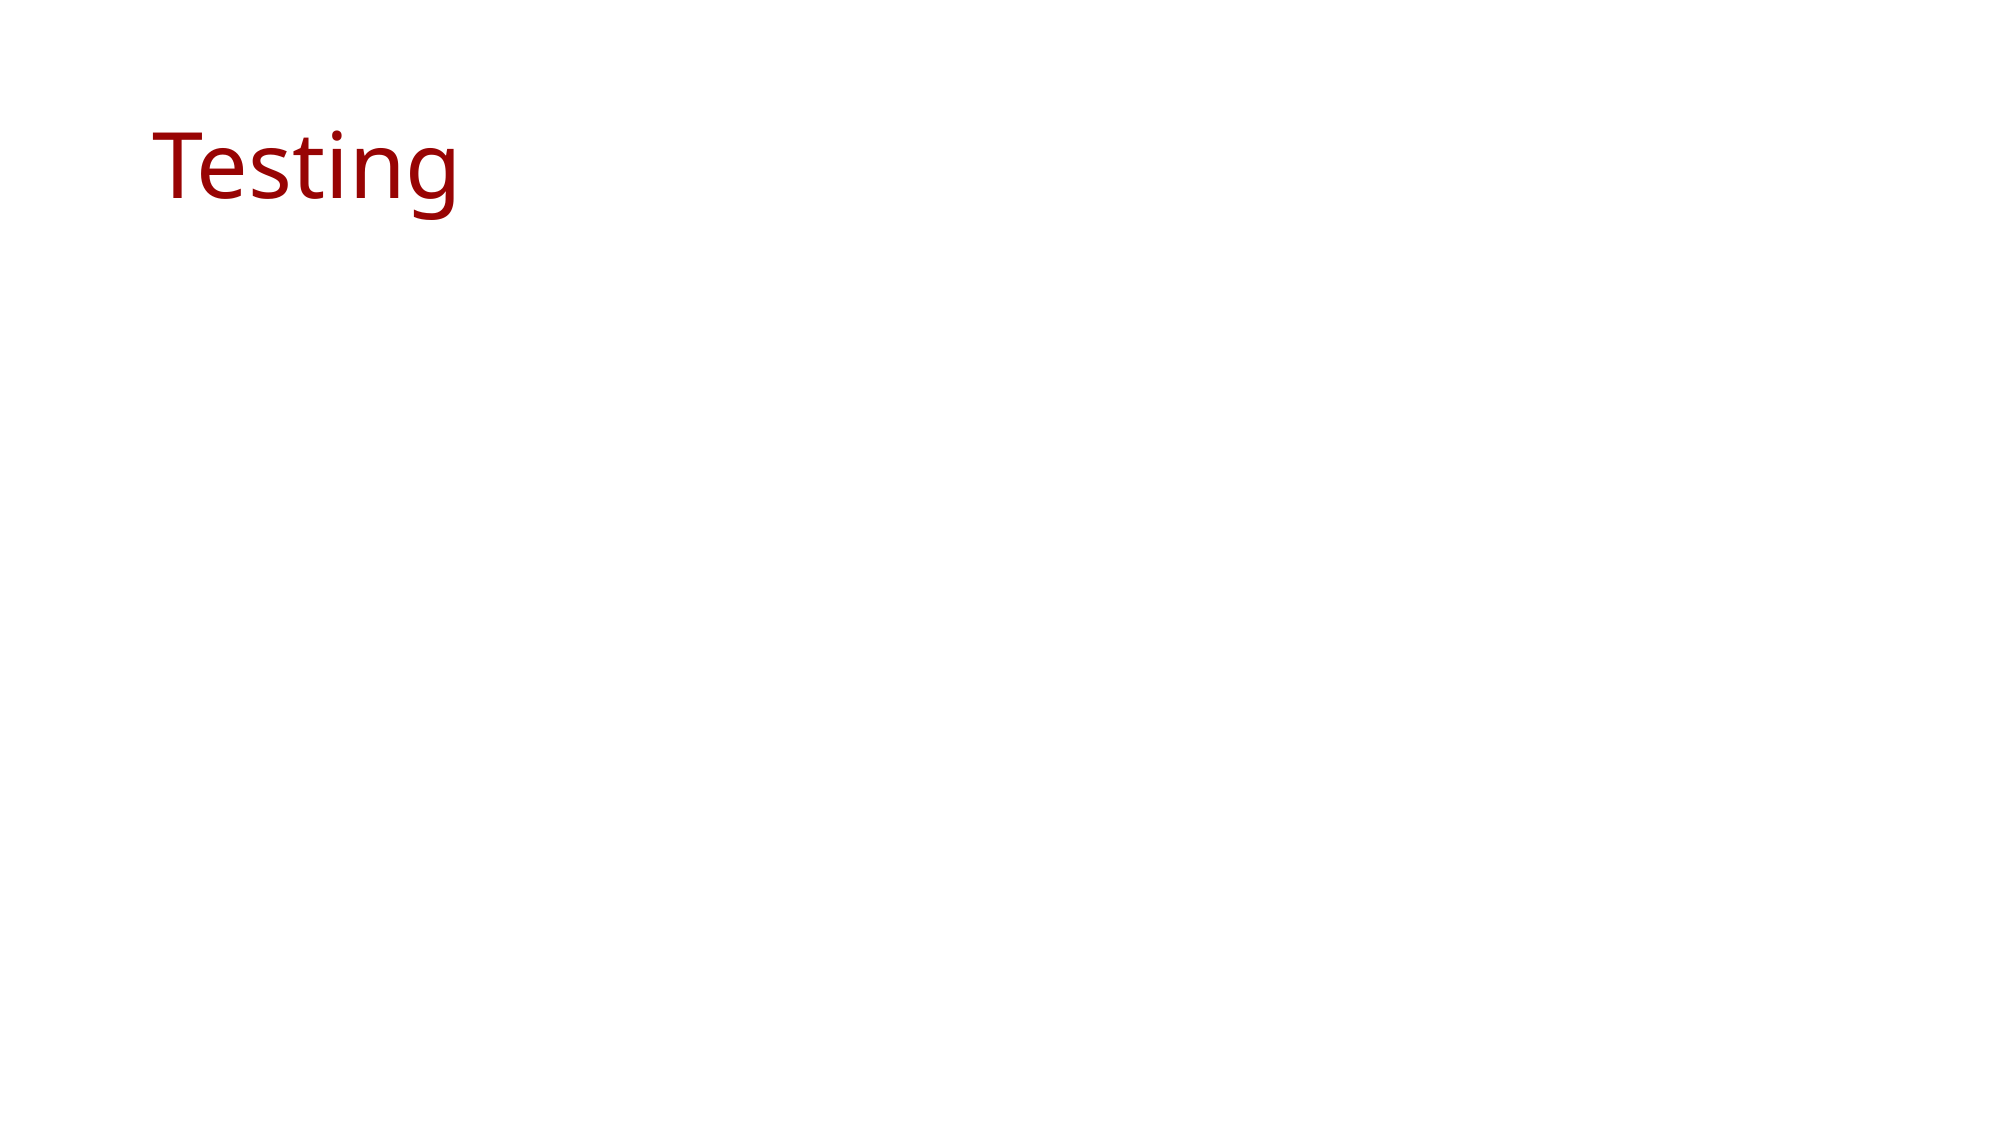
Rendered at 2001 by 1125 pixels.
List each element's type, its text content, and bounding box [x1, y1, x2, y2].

title Testing [137, 59, 1863, 278]
